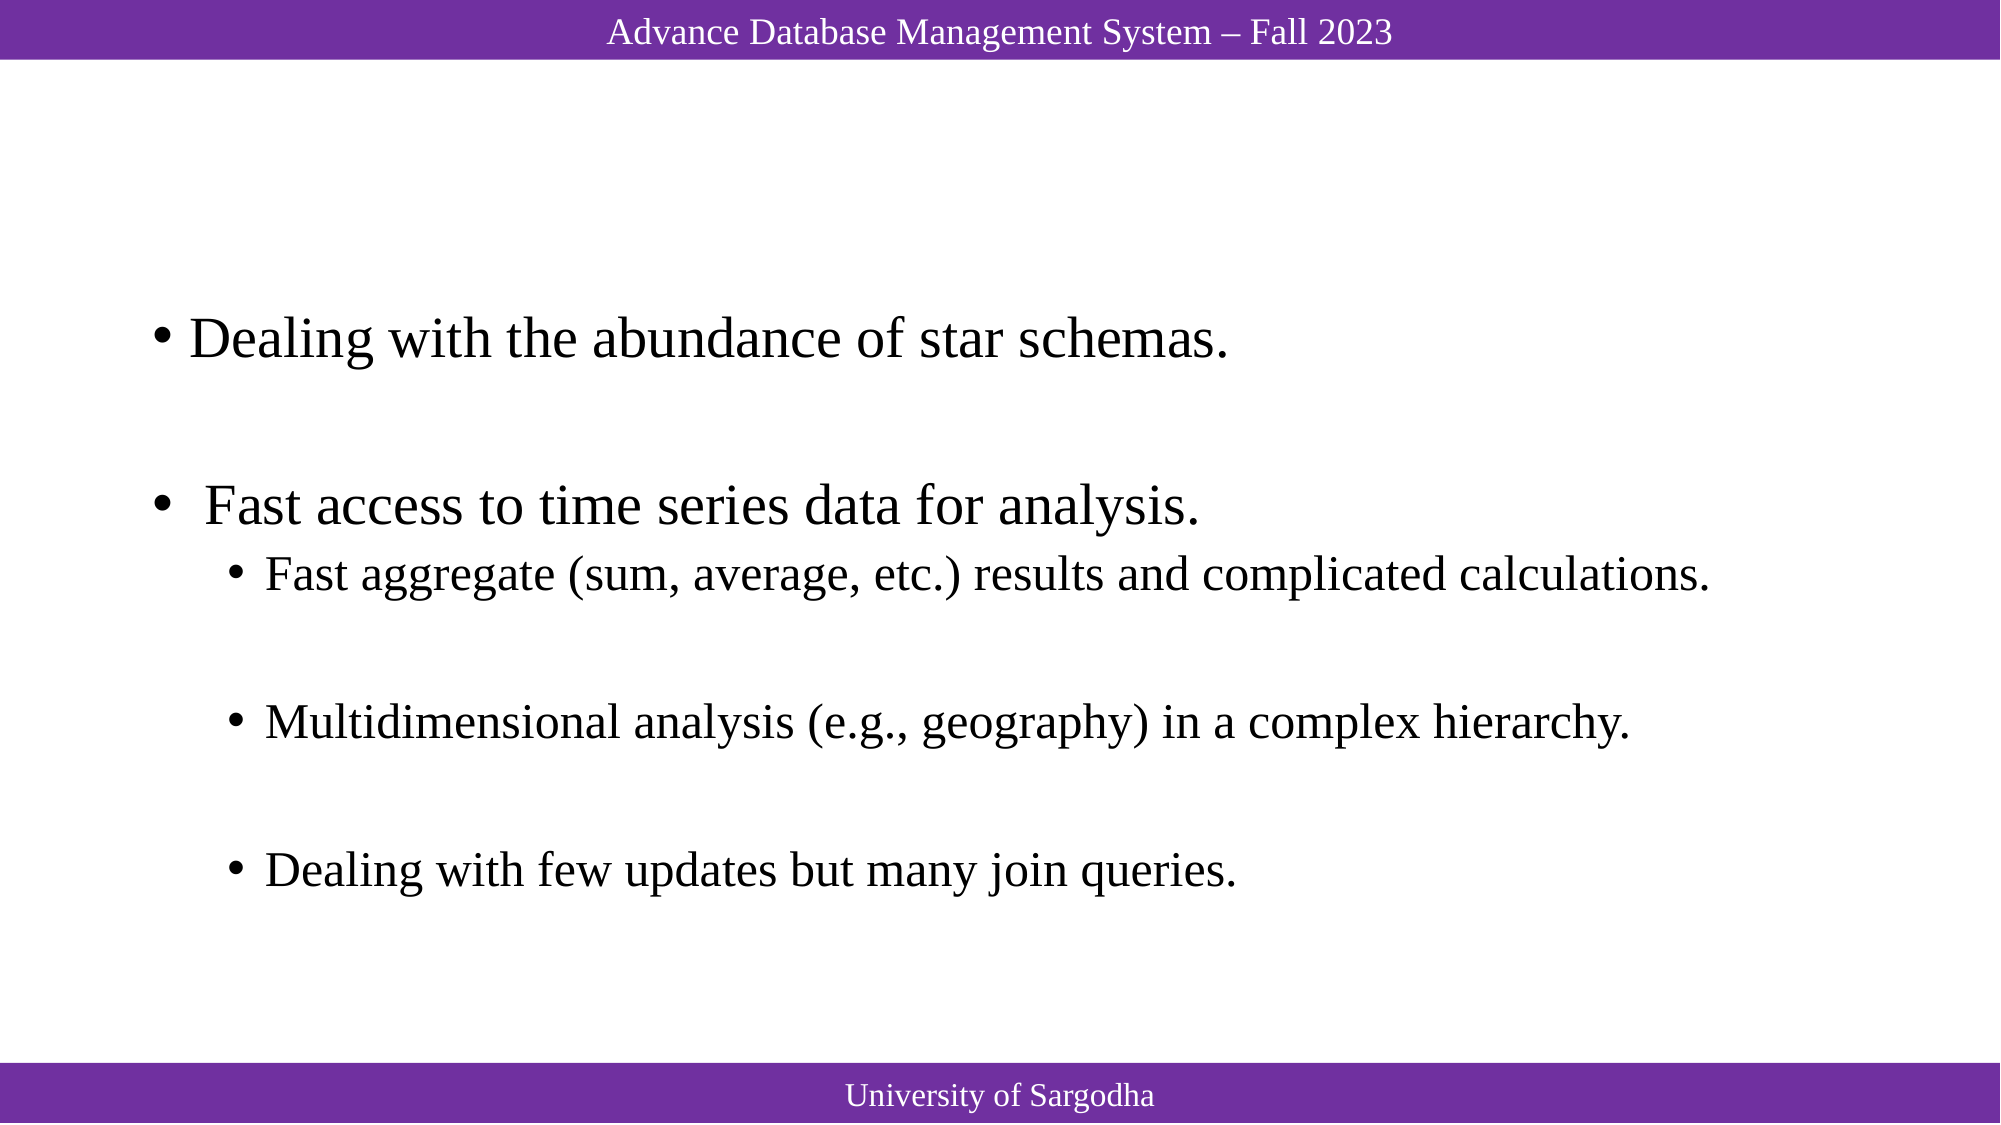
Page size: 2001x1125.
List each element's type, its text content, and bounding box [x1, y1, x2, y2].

list Dealing with the abundance of star schemas. Fast access to time series data for analysis. Fast aggregate (sum, average, etc.) results and complicated calculations. Multidimensional analysis (e.g., geography) in a complex hierarchy. Dealing with few updates but many join queries. [137, 299, 1863, 1014]
footer University of Sargodha [0, 1062, 2000, 1123]
